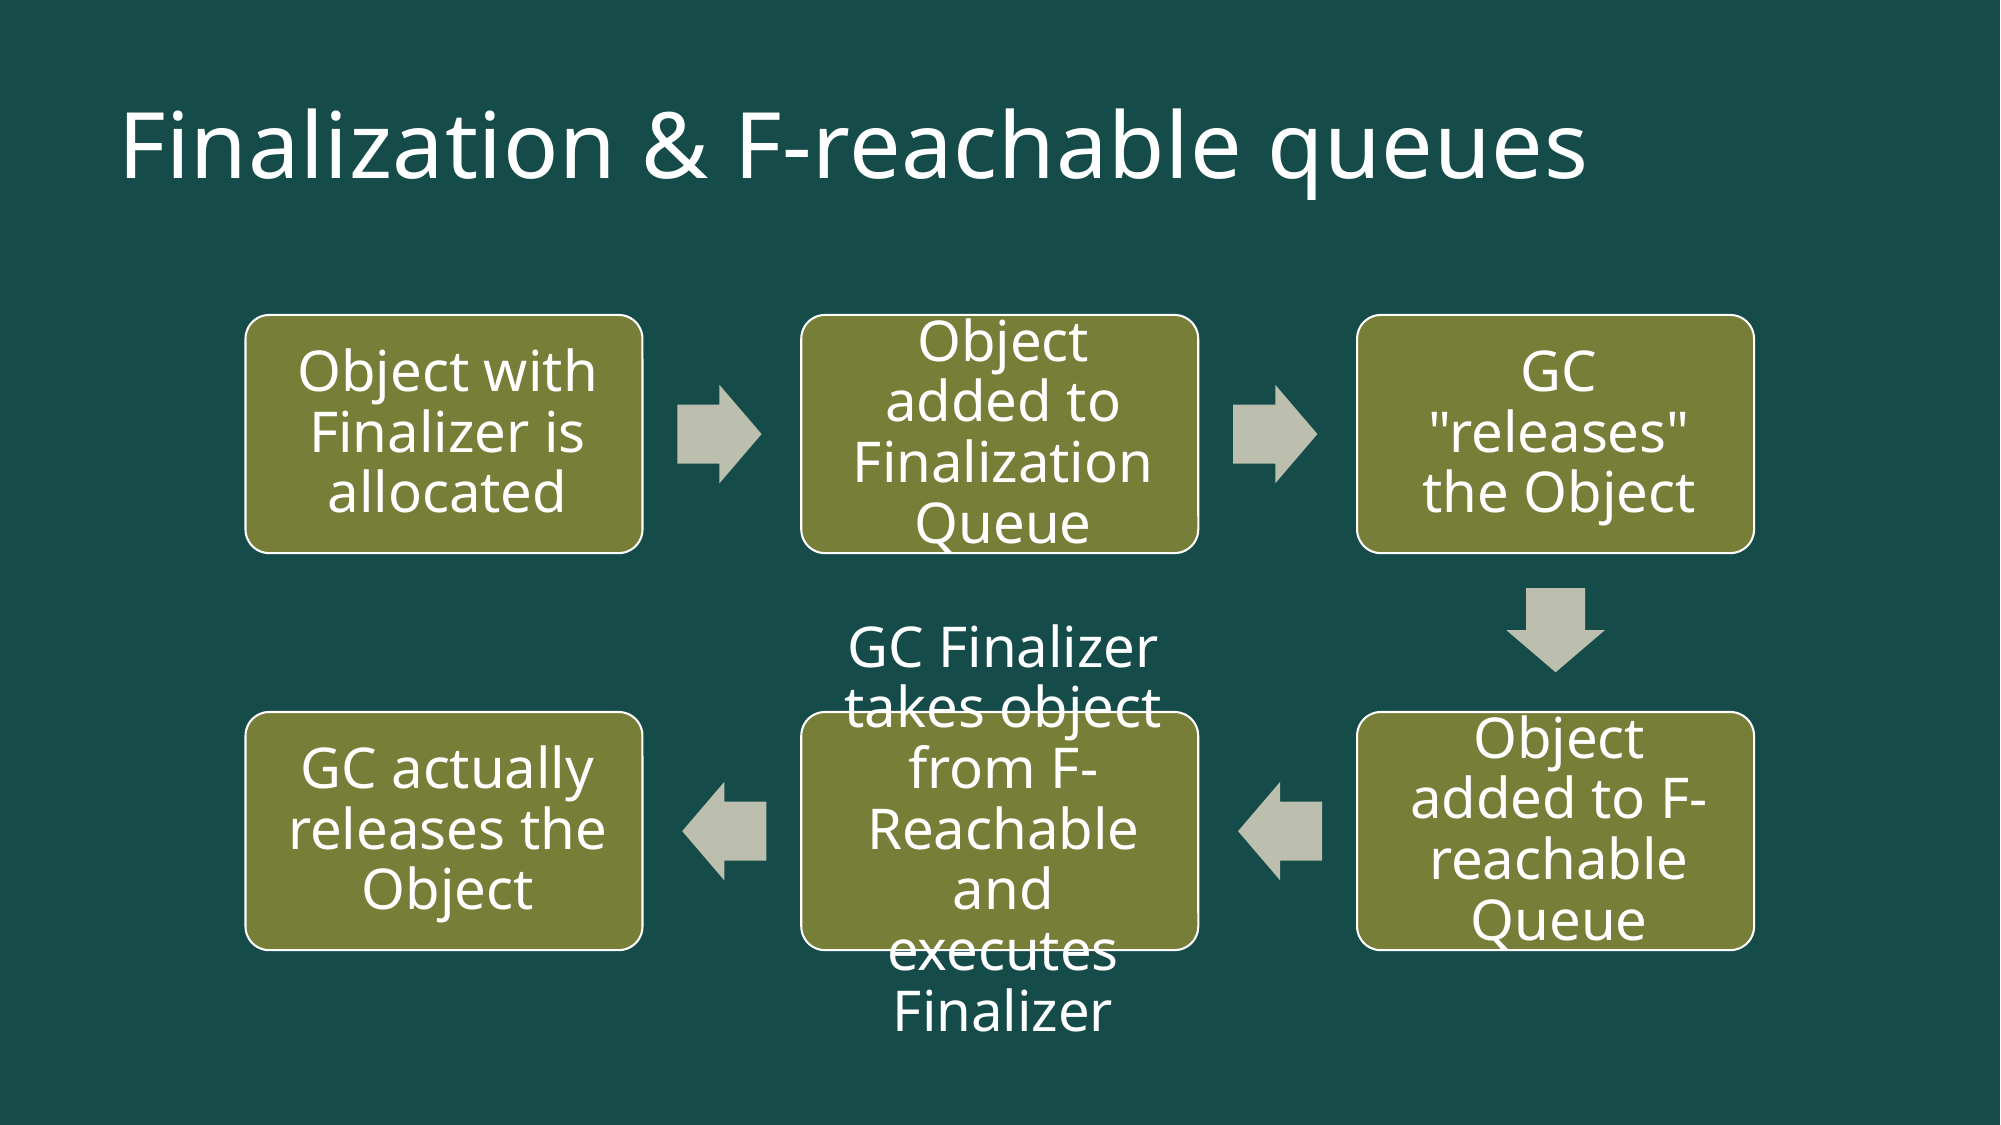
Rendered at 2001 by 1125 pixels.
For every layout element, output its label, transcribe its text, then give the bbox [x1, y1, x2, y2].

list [244, 280, 1756, 985]
title Finalization & F-reachable queues [118, 101, 1878, 344]
